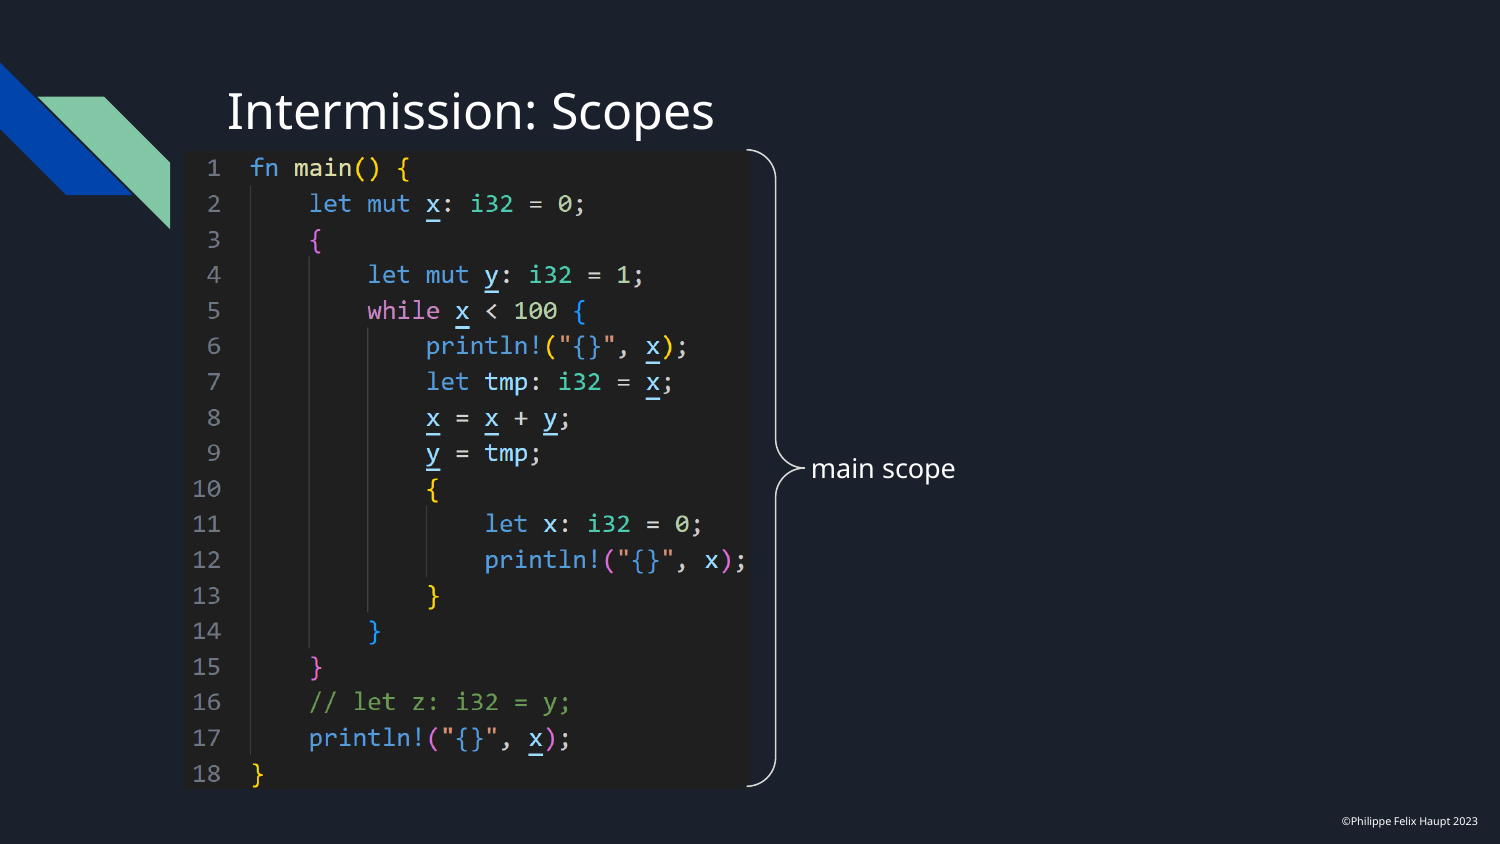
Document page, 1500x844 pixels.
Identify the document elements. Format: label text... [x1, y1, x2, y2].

text_box main scope [795, 436, 1302, 499]
subtitle ©Philippe Felix Haupt 2023 [1326, 801, 1500, 844]
picture [182, 151, 751, 789]
text_box [755, 215, 795, 786]
title Intermission: Scopes [212, 64, 1368, 215]
